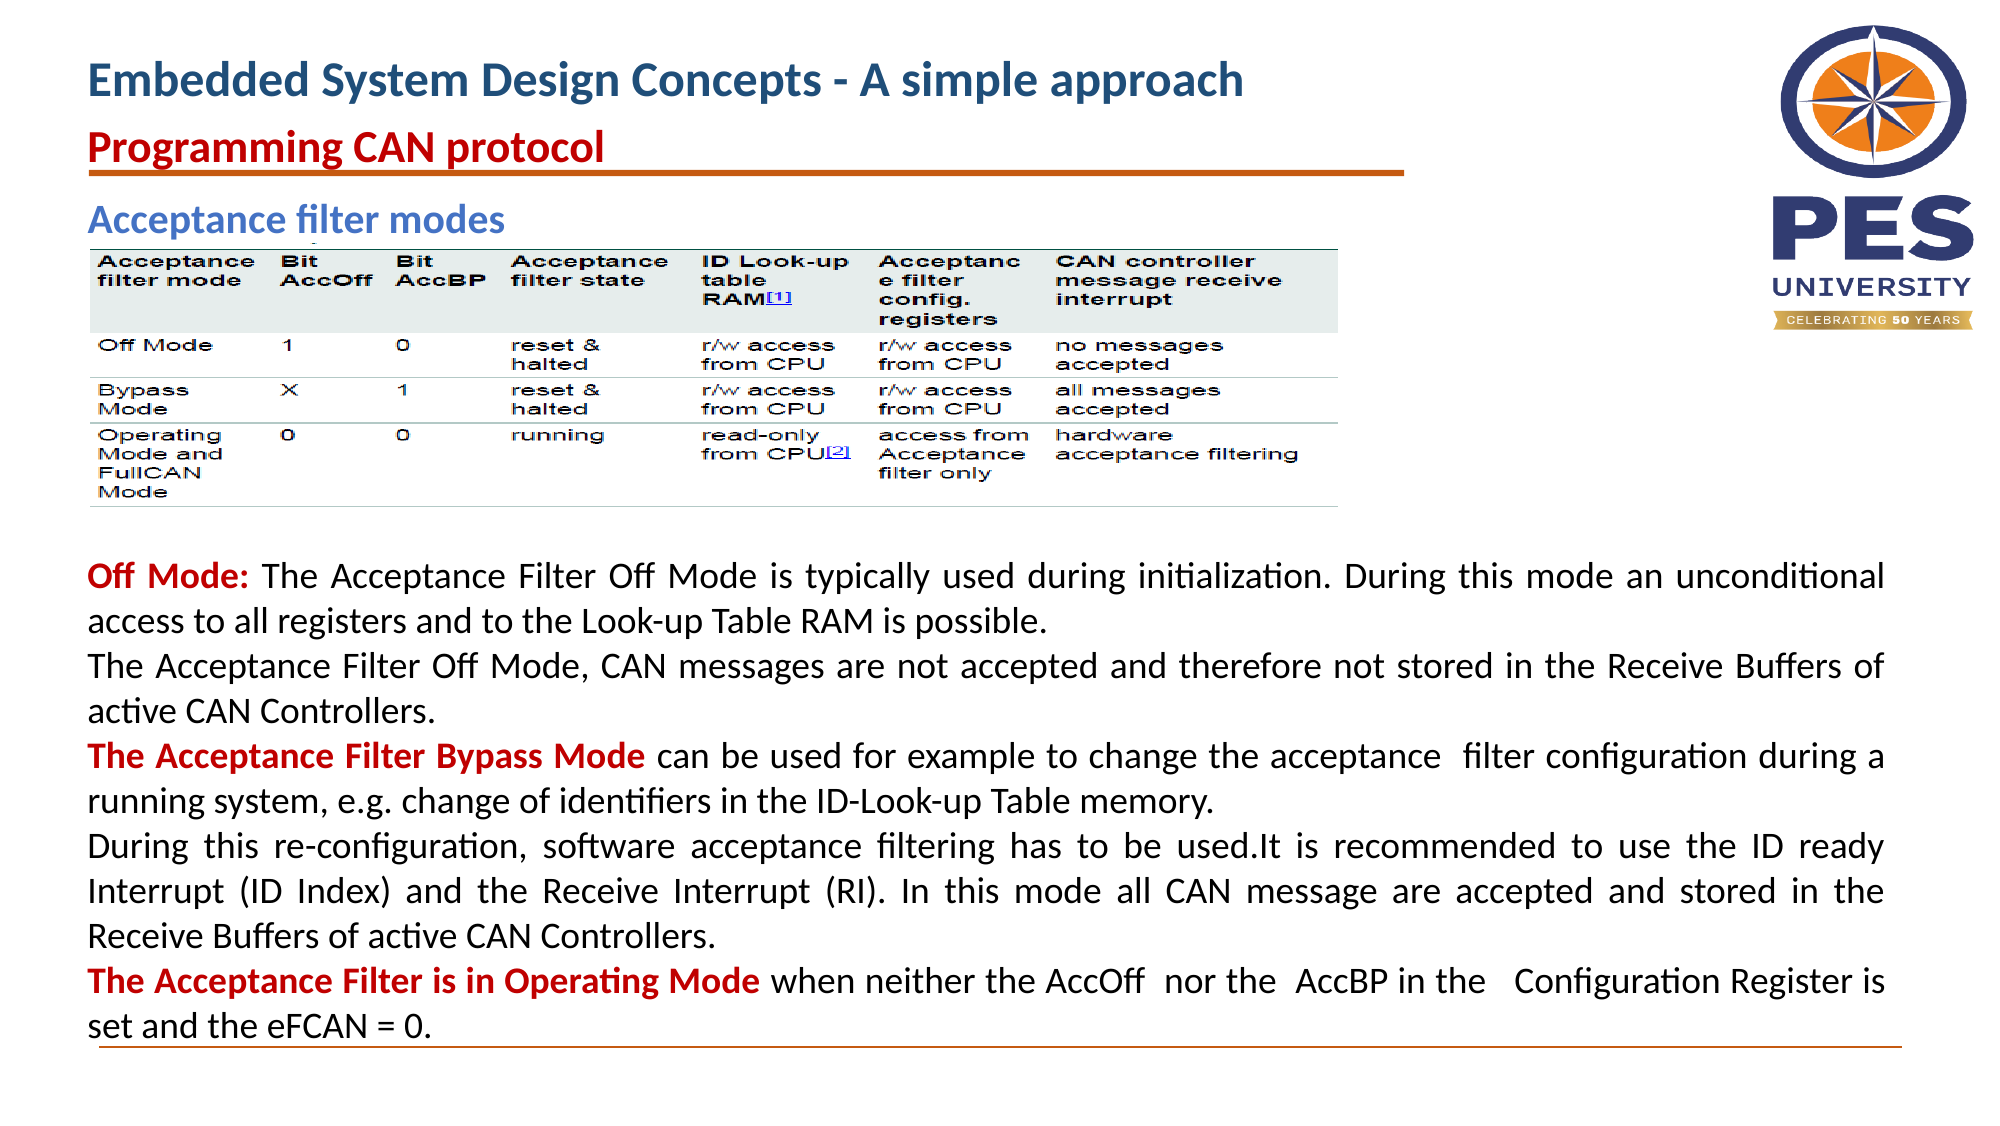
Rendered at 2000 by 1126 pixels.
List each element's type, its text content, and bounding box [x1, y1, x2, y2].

picture [72, 243, 1360, 510]
text_box Off Mode: The Acceptance Filter Off Mode is typically used during initialization. During this mode an unconditional access to all registers and to the Look-up Table RAM is possible. The Acceptance Filter Off Mode, CAN messages are not accepted and therefore not stored in the Receive Buffers of active CAN Controllers. The Acceptance Filter Bypass Mode can be used for example to change the acceptance filter configuration during a running system, e.g. change of identifiers in the ID-Look-up Table memory. During this re-configuration, software acceptance filtering has to be used.It is recommended to use the ID ready Interrupt (ID Index) and the Receive Interrupt (RI). In this mode all CAN message are accepted and stored in the Receive Buffers of active CAN Controllers. The Acceptance Filter is in Operating Mode when neither the AccOff nor the AccBP in the Configuration Register is set and the eFCAN = 0. [72, 543, 1902, 1054]
title Acceptance filter modes [72, 184, 312, 243]
text_box Embedded System Design Concepts - A simple approach [72, 38, 1303, 109]
text_box [312, 125, 1700, 450]
picture [1773, 25, 1974, 330]
text_box Programming CAN protocol [72, 109, 1344, 179]
